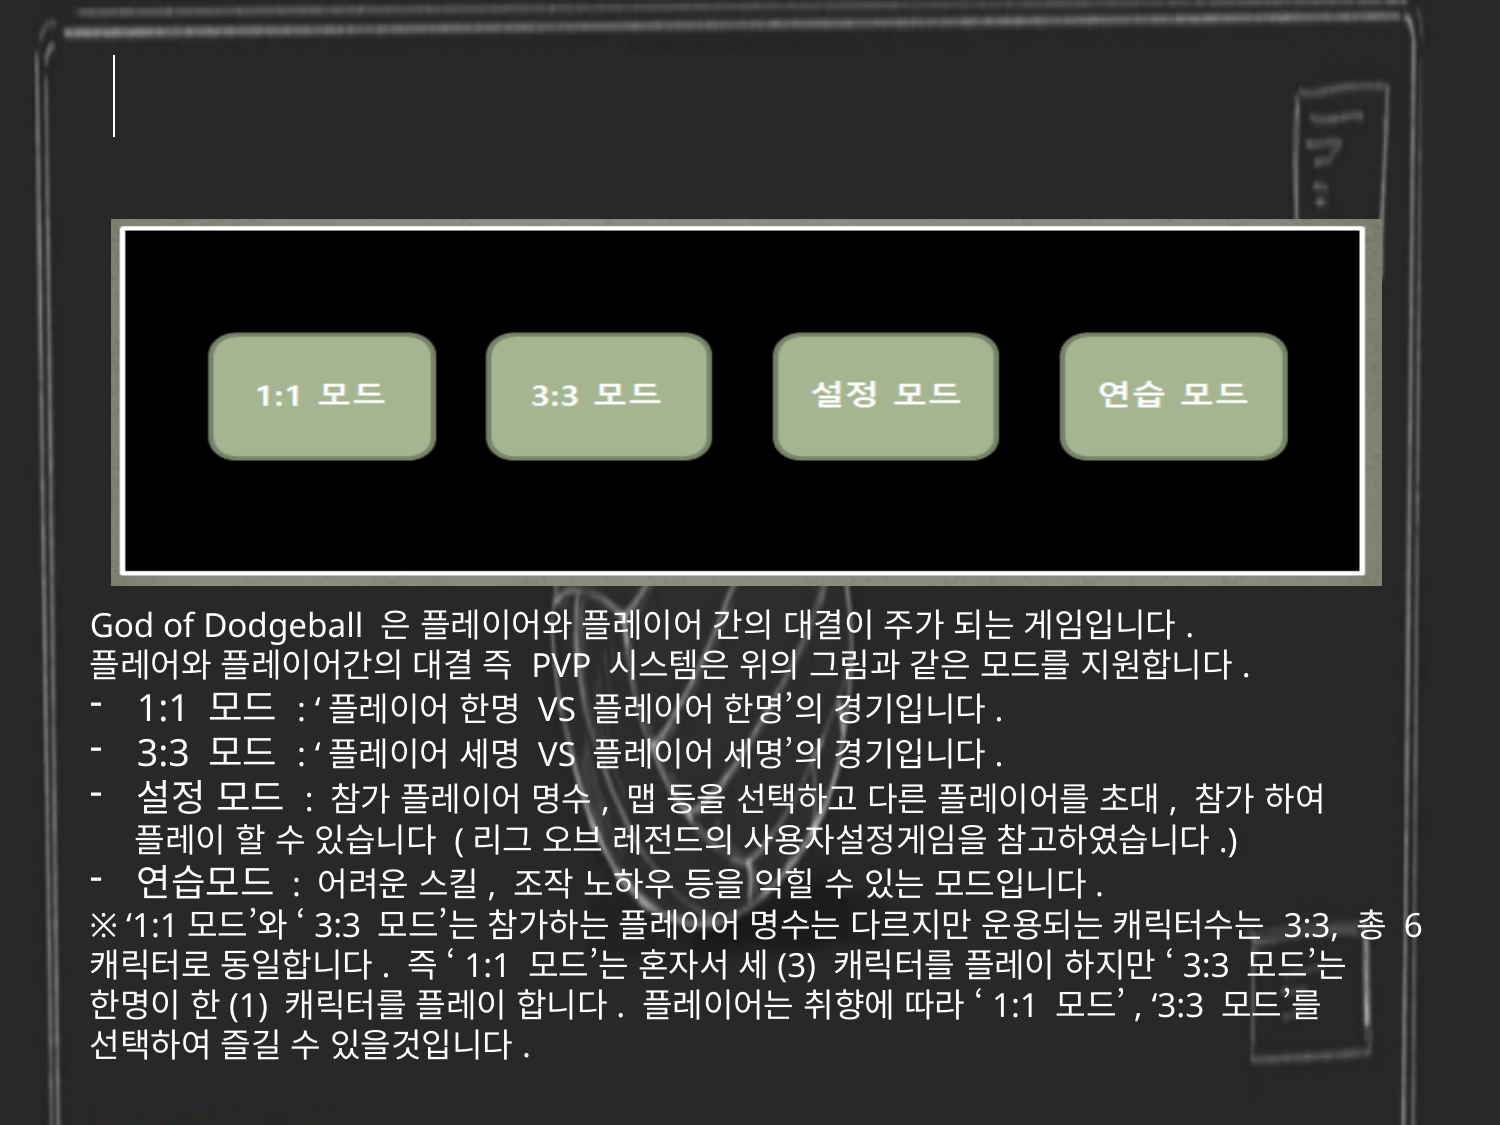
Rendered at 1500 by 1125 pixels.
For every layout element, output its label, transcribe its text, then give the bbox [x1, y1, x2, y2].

text_box [0, 0, 1500, 75]
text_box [17, 18, 211, 220]
text_box God of Dodgeball 은 플레이어와 플레이어 간의 대결이 주가 되는 게임입니다. 플레어와 플레이어간의 대결 즉 PVP 시스템은 위의 그림과 같은 모드를 지원합니다. 1:1 모드 : ‘플레이어 한명 VS 플레이어 한명’의 경기입니다. 3:3 모드 : ‘플레이어 세명 VS 플레이어 세명’의 경기입니다. 설정 모드 : 참가 플레이어 명수, 맵 등을 선택하고 다른 플레이어를 초대, 참가 하여 플레이 할 수 있습니다 (리그 오브 레전드의 사용자설정게임을 참고하였습니다.) 연습모드 : 어려운 스킬, 조작 노하우 등을 익힐 수 있는 모드입니다. ※ ‘1:1모드’와 ‘3:3 모드’는 참가하는 플레이어 명수는 다르지만 운용되는 캐릭터수는 3:3, 총 6캐릭터로 동일합니다. 즉 ‘1:1 모드’는 혼자서 세(3) 캐릭터를 플레이 하지만 ‘3:3 모드’는 한명이 한(1) 캐릭터를 플레이 합니다. 플레이어는 취향에 따라 ‘1:1 모드’, ‘3:3 모드’를 선택하여 즐길 수 있을것입니다. [75, 597, 1459, 1072]
picture [0, 75, 1500, 1125]
